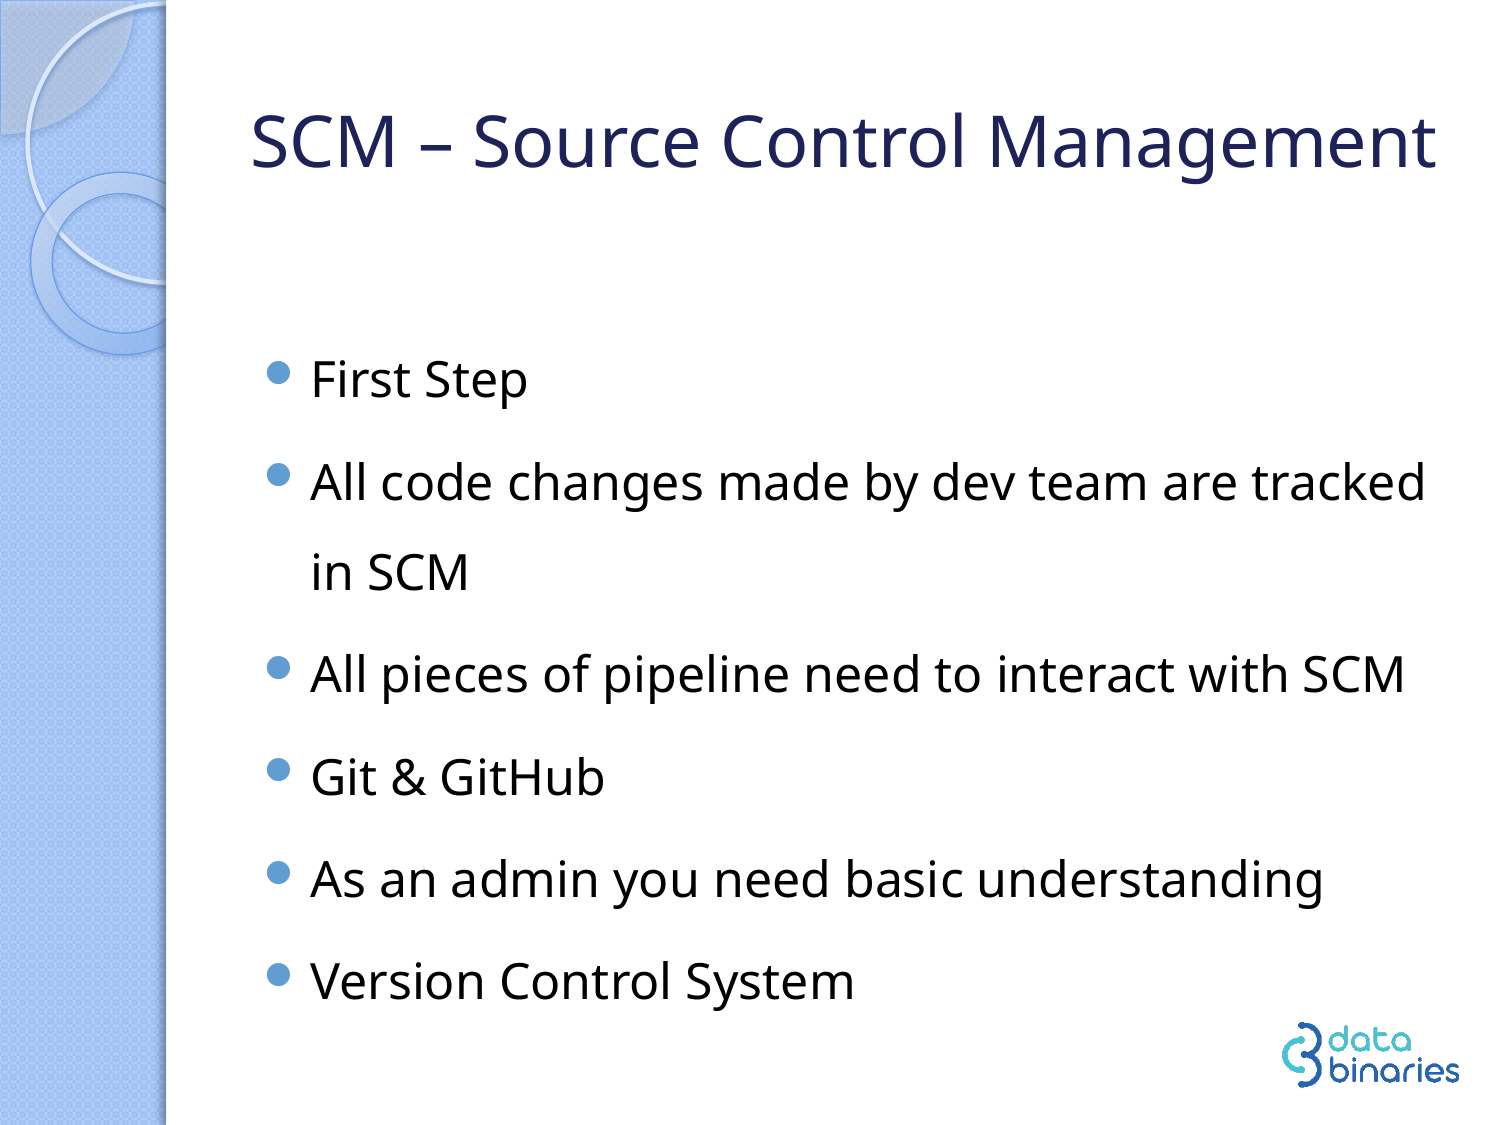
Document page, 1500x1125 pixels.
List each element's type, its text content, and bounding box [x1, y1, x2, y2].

list First Step All code changes made by dev team are tracked in SCM All pieces of pipeline need to interact with SCM Git & GitHub As an admin you need basic understanding Version Control System [235, 237, 1466, 1025]
title SCM – Source Control Management [235, 45, 1466, 233]
picture [1274, 999, 1468, 1111]
